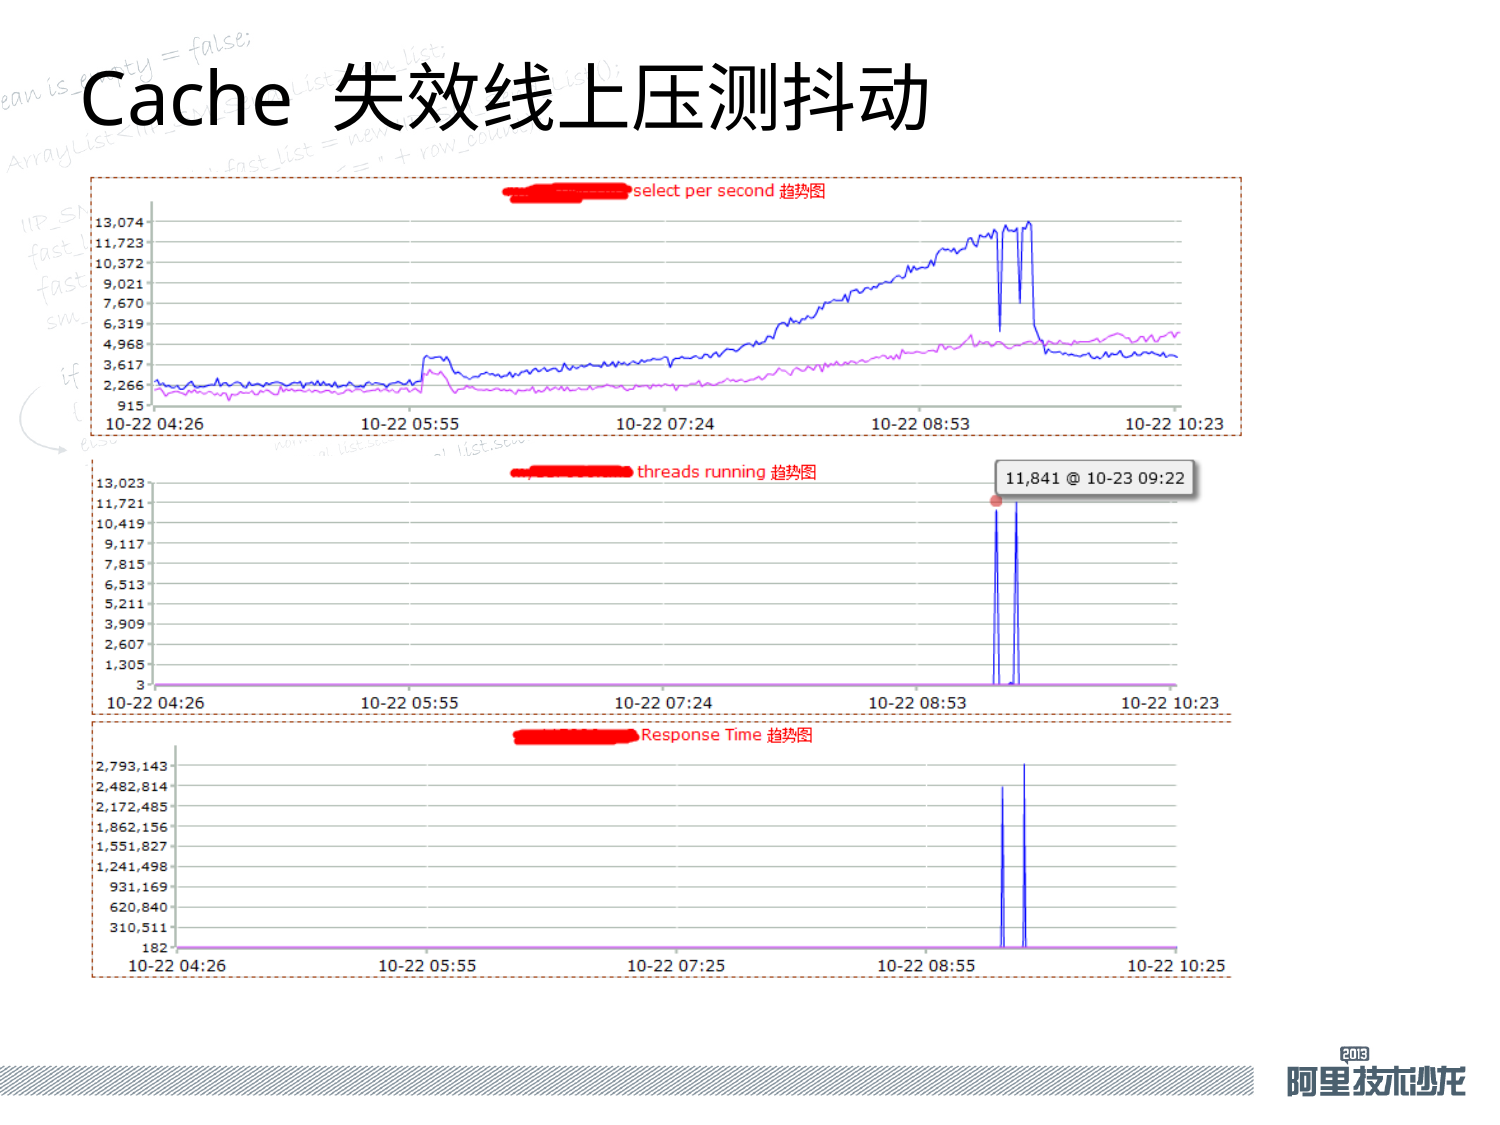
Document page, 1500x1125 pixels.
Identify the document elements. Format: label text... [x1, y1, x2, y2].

text_box Cache 失效线上压测抖动 [64, 42, 1328, 149]
picture [0, 0, 1500, 1125]
